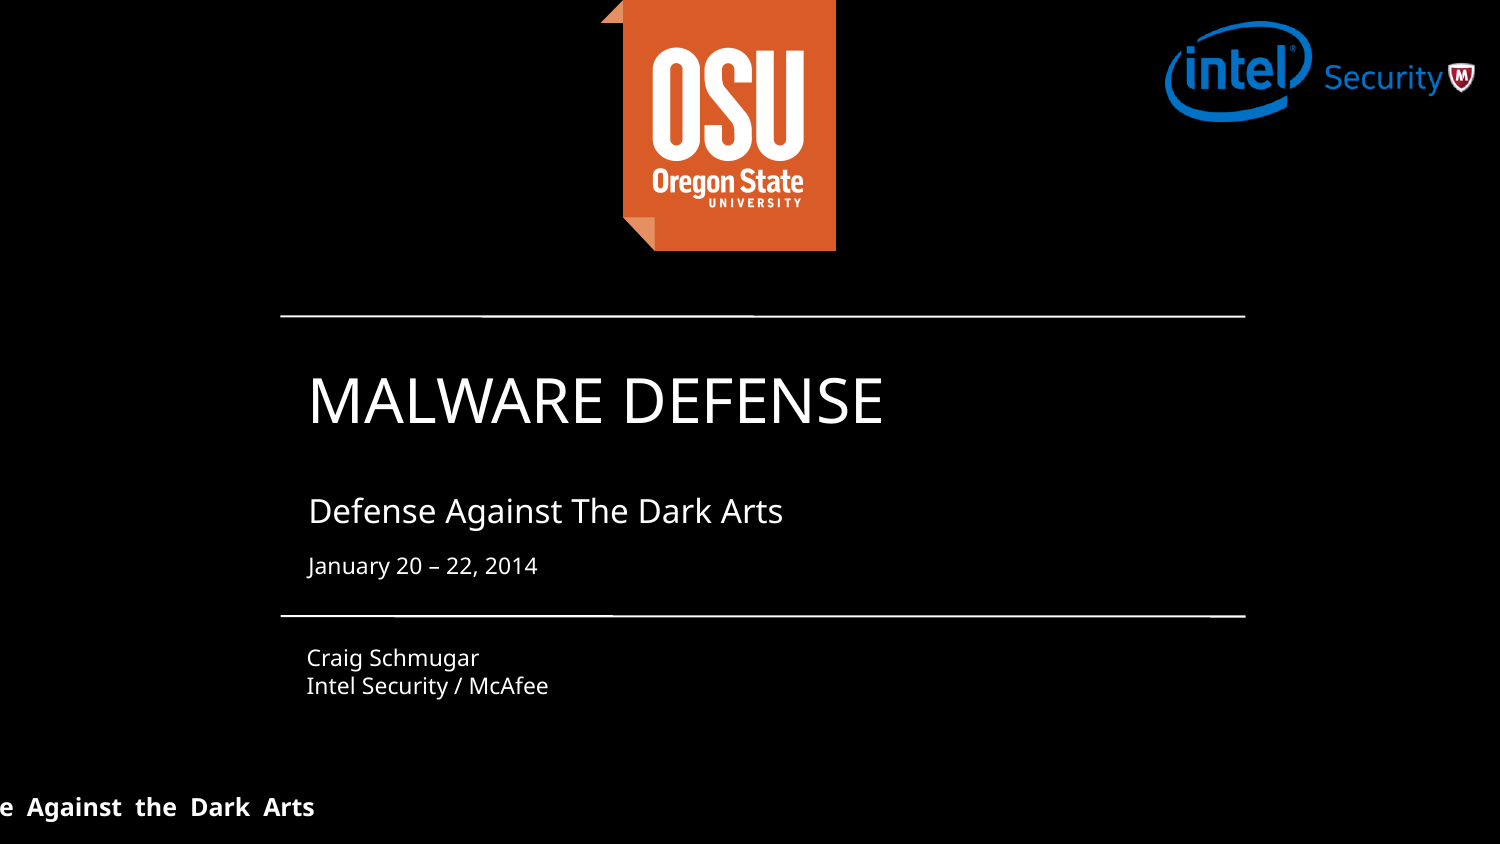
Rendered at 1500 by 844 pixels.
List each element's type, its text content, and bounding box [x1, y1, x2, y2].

text_box Craig Schmugar Intel Security / McAfee [291, 636, 649, 707]
picture [1165, 21, 1475, 122]
text_box January 20 – 22, 2014 [293, 545, 1179, 611]
subtitle Defense Against The Dark Arts [293, 485, 1180, 551]
title Malware Defense [292, 350, 1246, 529]
picture [600, 0, 836, 251]
